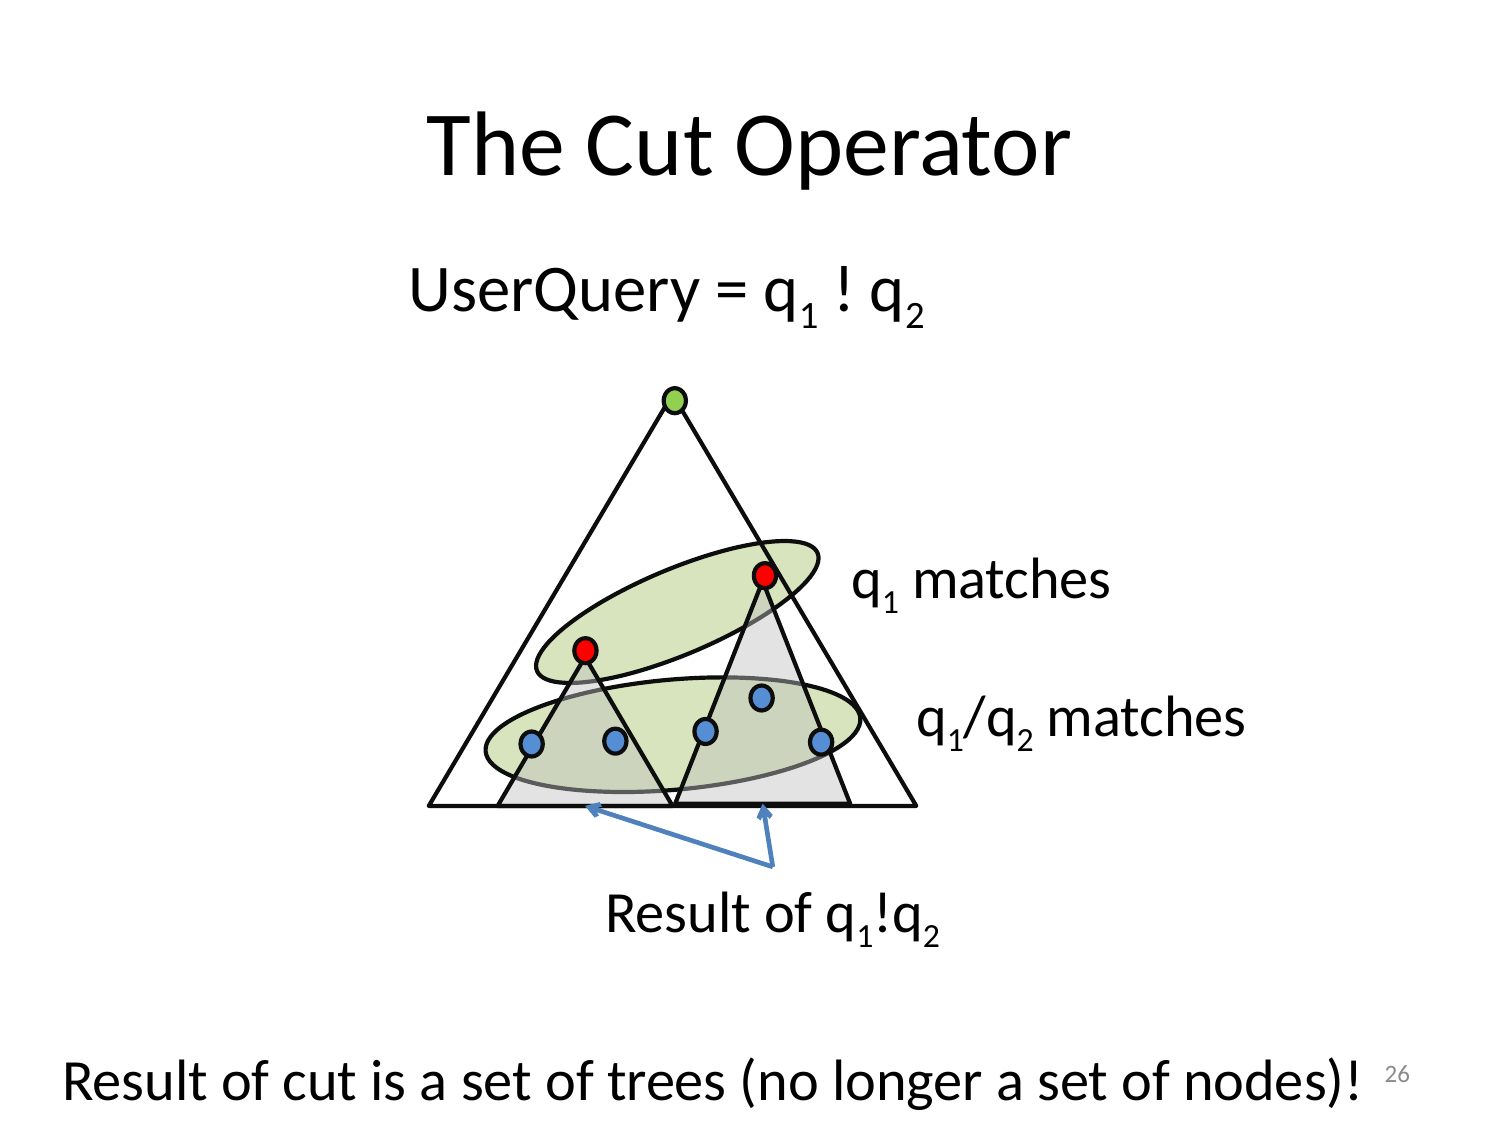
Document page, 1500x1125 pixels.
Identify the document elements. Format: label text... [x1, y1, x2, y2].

text_box [572, 636, 599, 666]
text_box [751, 561, 779, 591]
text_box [584, 805, 774, 867]
text_box [807, 727, 835, 757]
text_box Result of q1!q2 [590, 866, 955, 962]
slide_number 26 [1380, 1042, 1425, 1103]
text_box q1 matches [836, 532, 1127, 628]
text_box [692, 716, 719, 747]
text_box [661, 386, 689, 416]
text_box [762, 538, 821, 596]
text_box Result of cut is a set of trees (no longer a set of nodes)! [47, 1034, 1380, 1120]
text_box [426, 407, 919, 809]
text_box [495, 664, 674, 809]
title The Cut Operator [75, 45, 1425, 233]
text_box [518, 729, 545, 759]
text_box [602, 726, 629, 756]
text_box q1/q2 matches [901, 670, 1262, 766]
text_box [673, 589, 853, 806]
text_box [748, 683, 775, 713]
text_box UserQuery = q1 ! q2 [393, 237, 940, 344]
